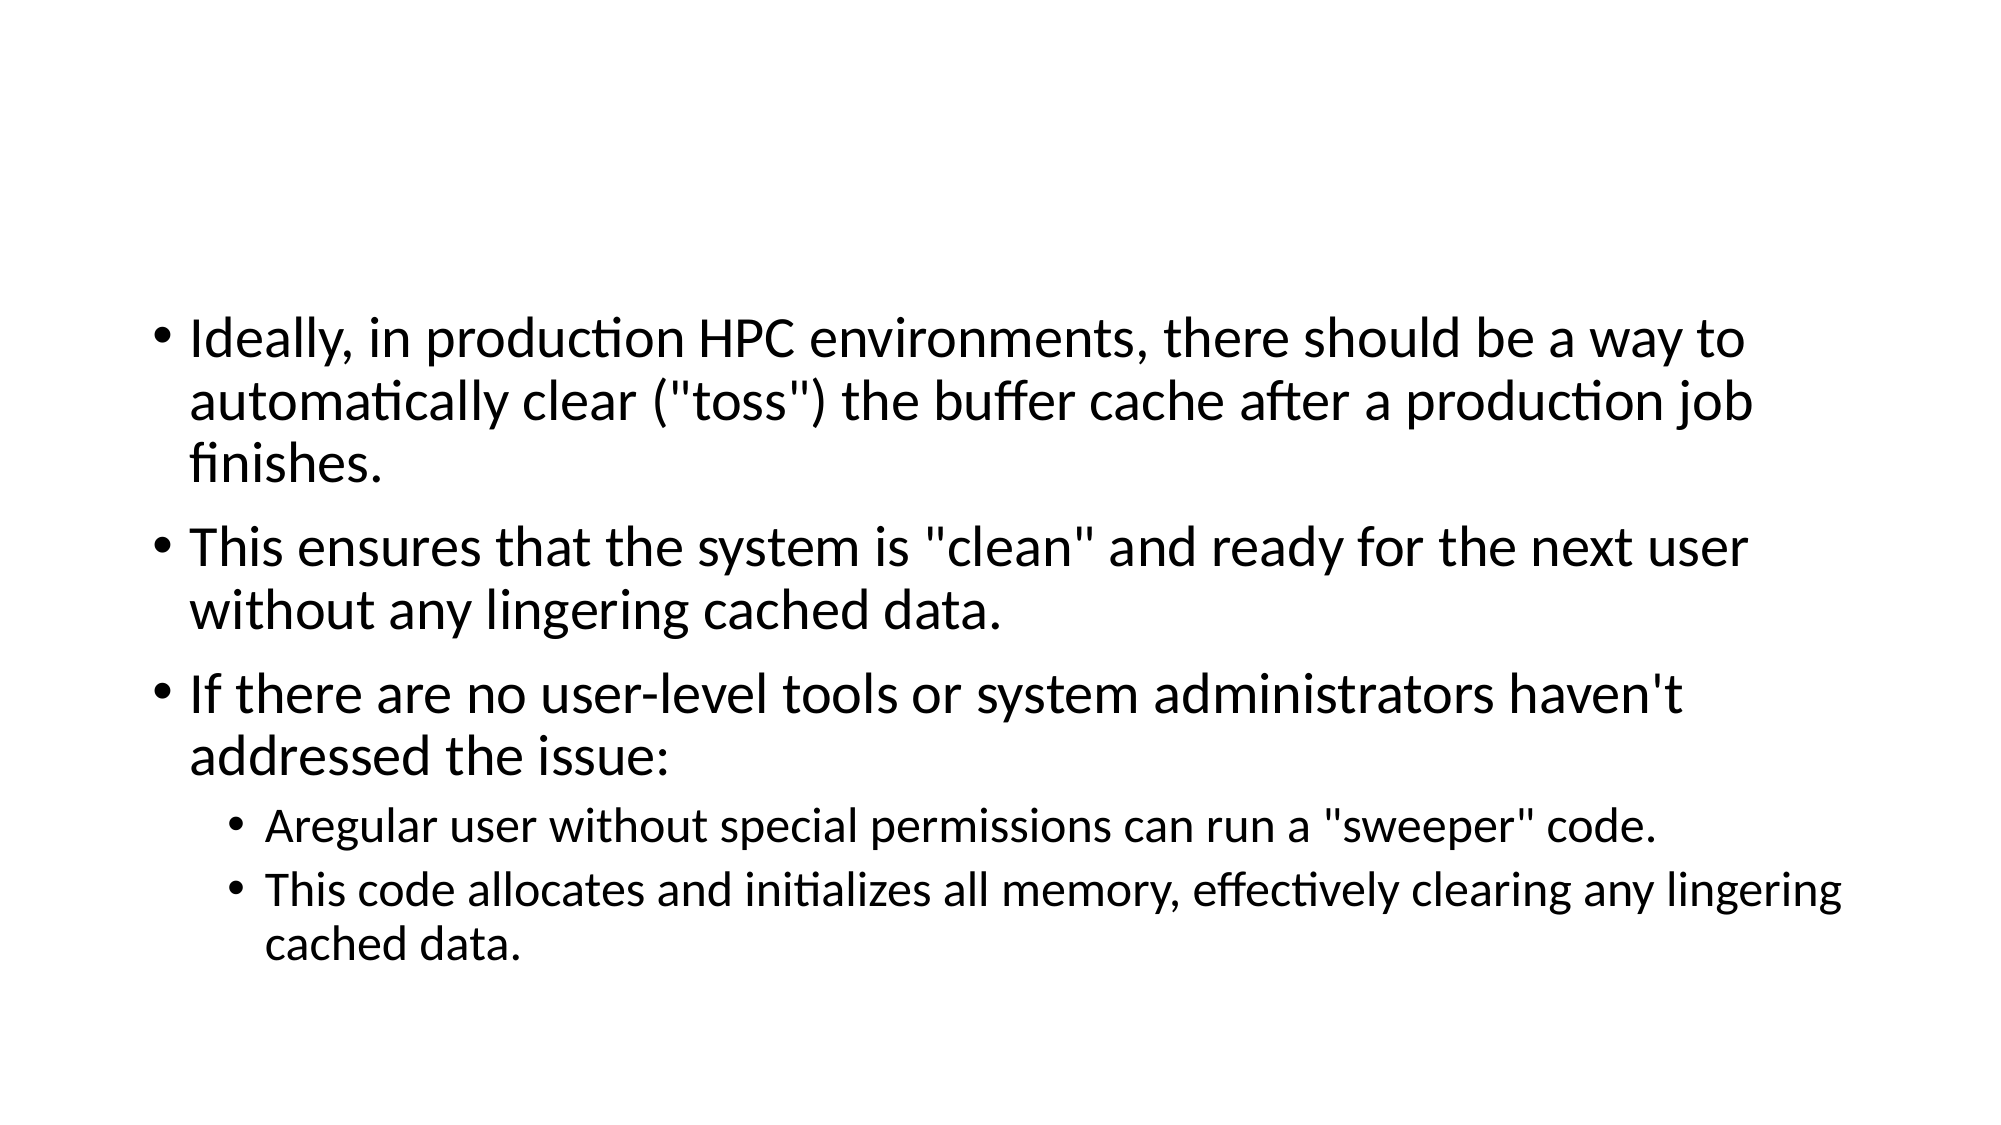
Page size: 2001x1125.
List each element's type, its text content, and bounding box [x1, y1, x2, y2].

list Ideally, in production HPC environments, there should be a way to automatically clear ("toss") the buffer cache after a production job finishes. This ensures that the system is "clean" and ready for the next user without any lingering cached data. If there are no user-level tools or system administrators haven't addressed the issue: Aregular user without special permissions can run a "sweeper" code. This code allocates and initializes all memory, effectively clearing any lingering cached data. [137, 299, 1863, 1014]
